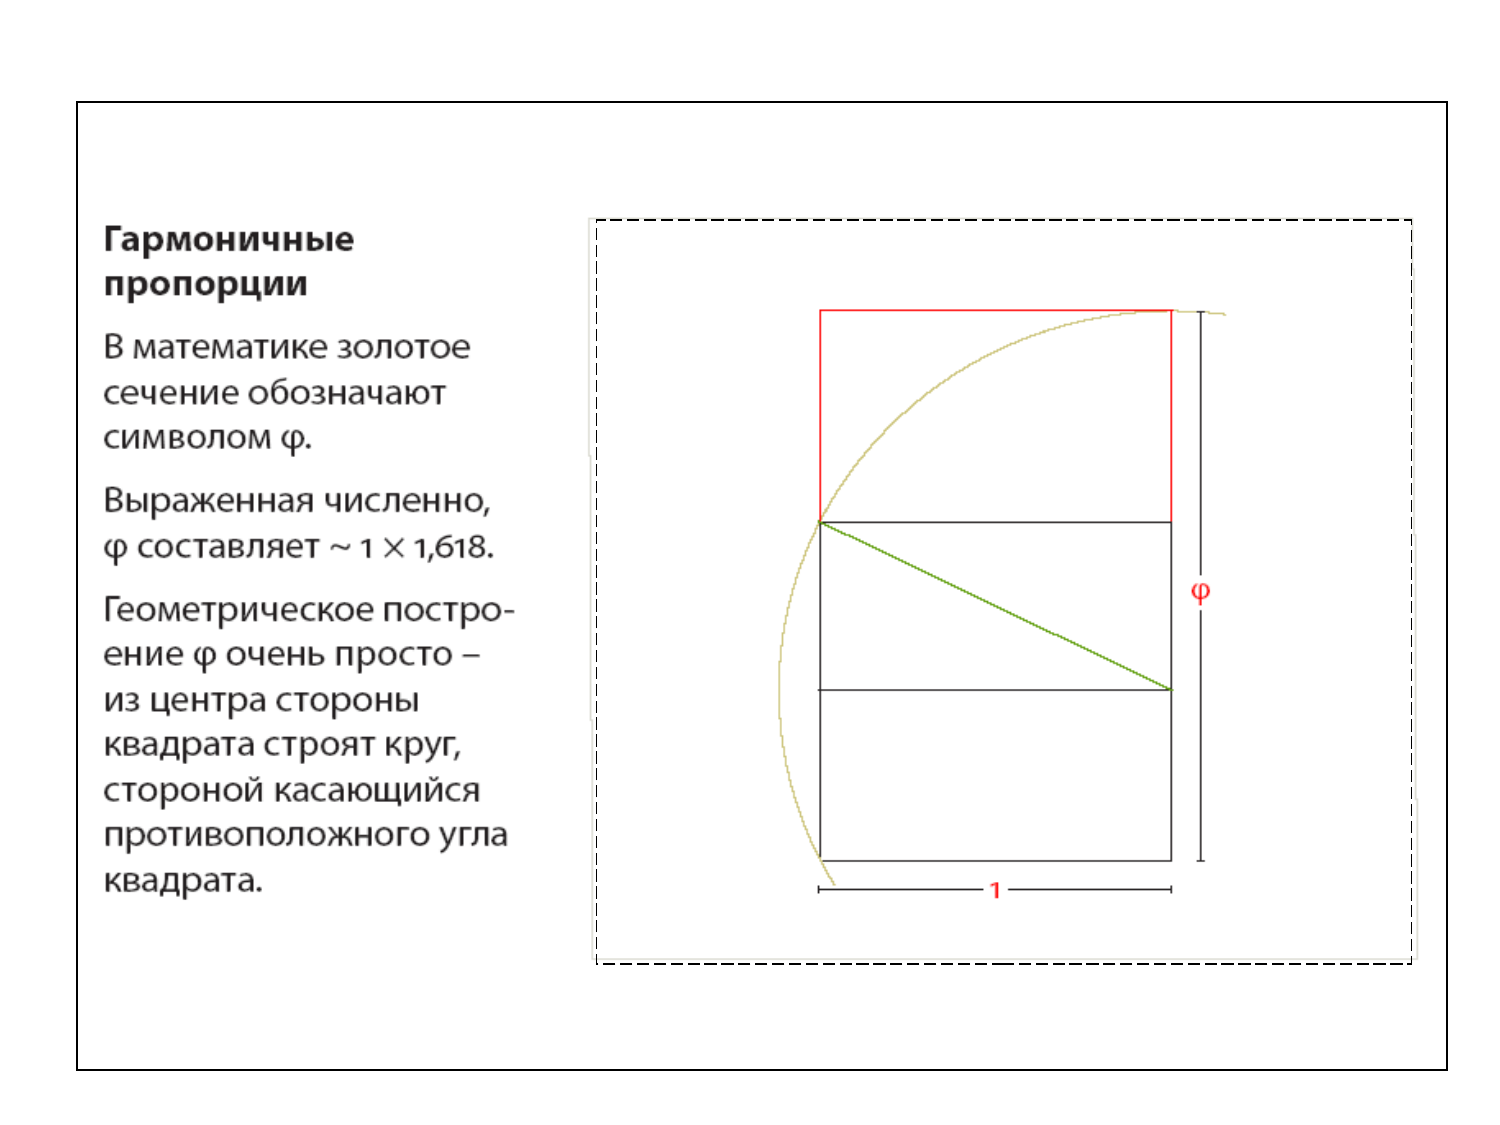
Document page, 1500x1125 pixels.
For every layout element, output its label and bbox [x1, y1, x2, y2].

text_box [76, 101, 1447, 1071]
list [74, 160, 1426, 977]
